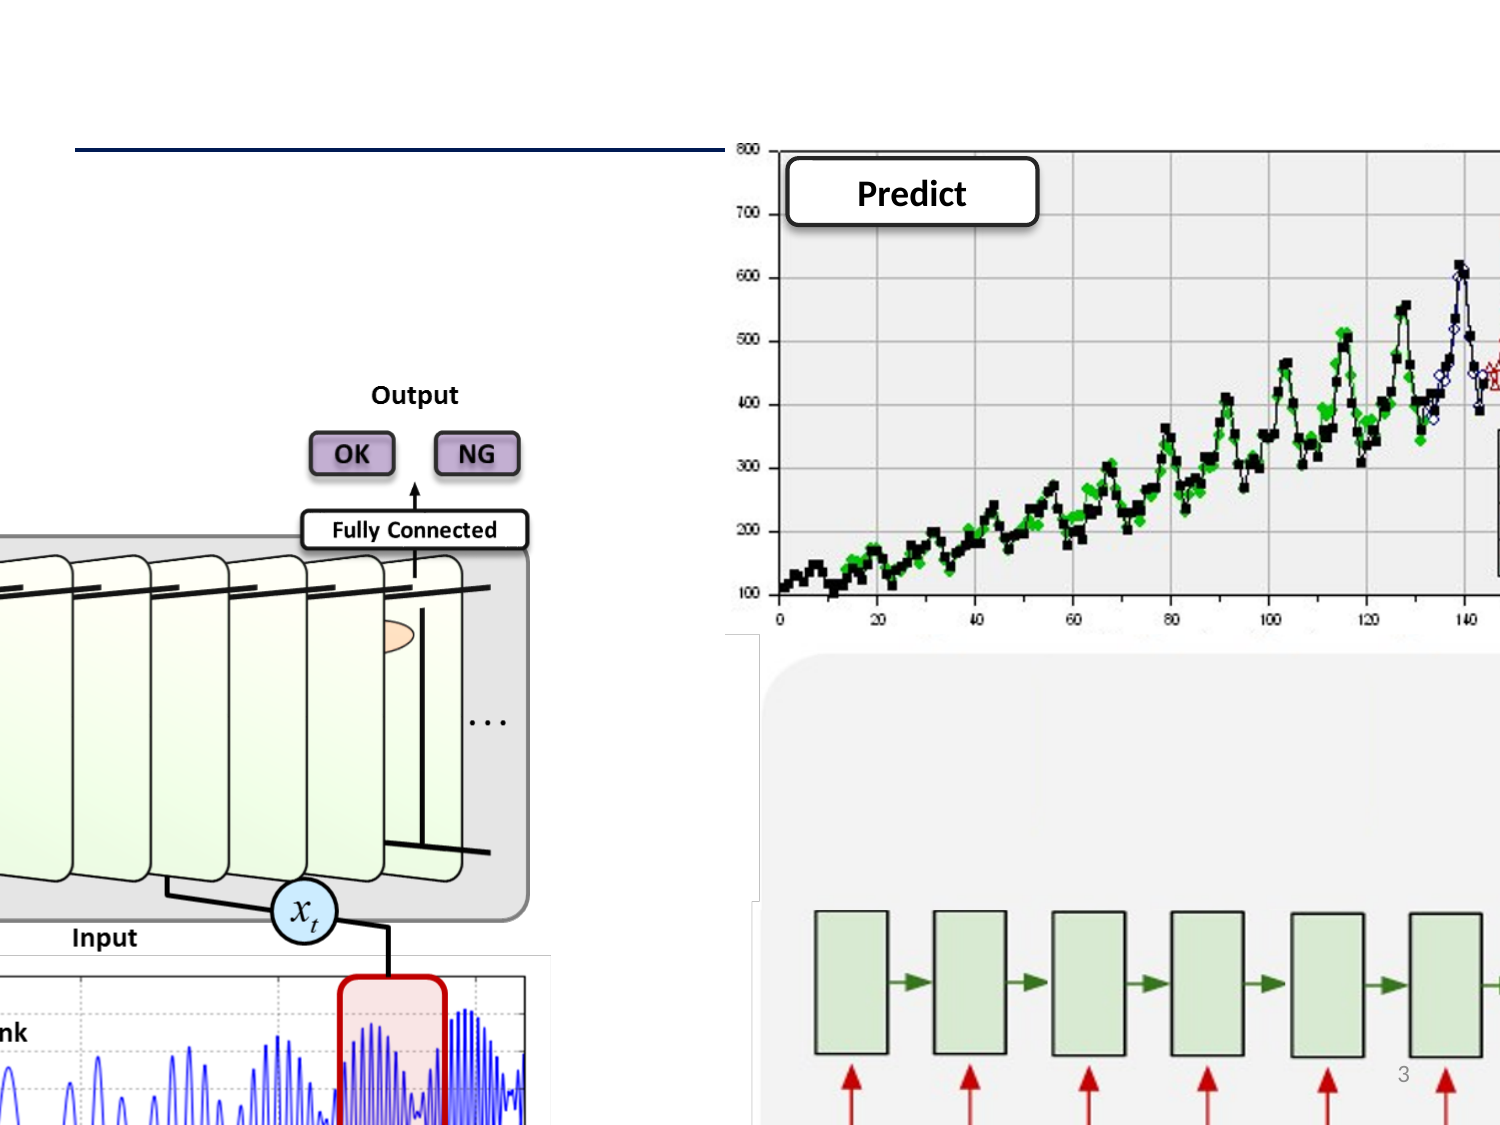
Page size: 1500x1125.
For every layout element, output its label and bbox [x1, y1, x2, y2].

list [724, 143, 1500, 1125]
text_box [0, 335, 589, 1125]
